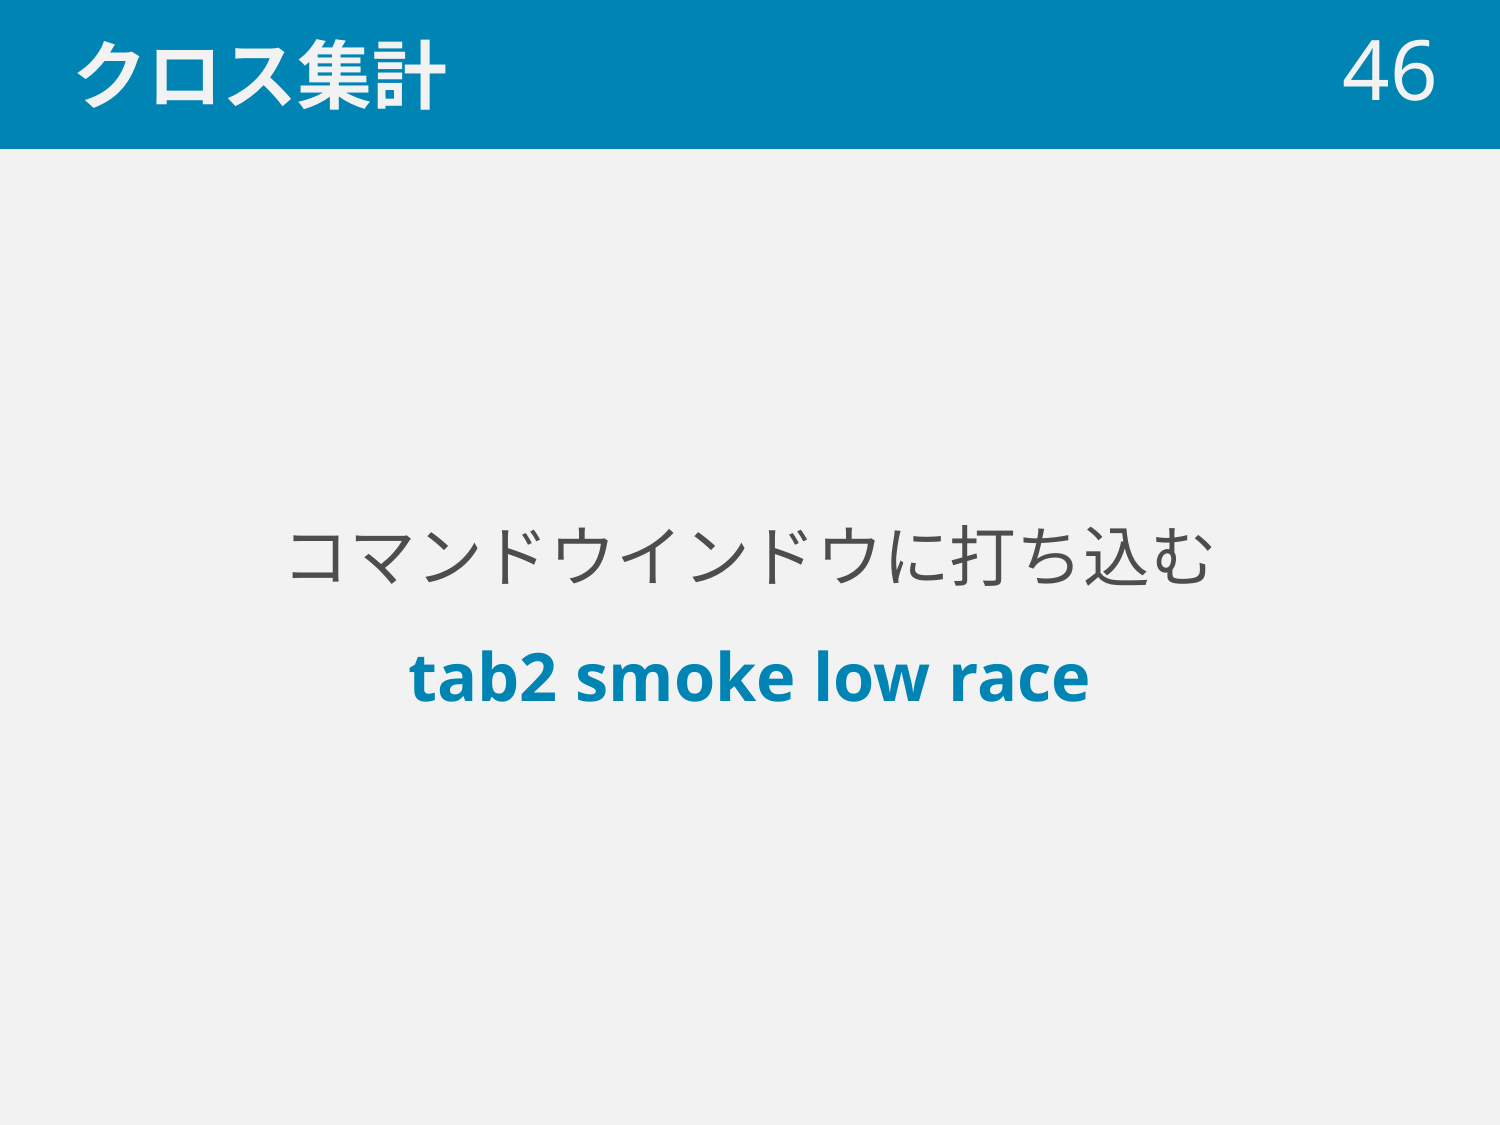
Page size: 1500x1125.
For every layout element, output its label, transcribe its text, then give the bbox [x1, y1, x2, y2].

list コマンドウインドウに打ち込む tab2 smoke low race [75, 184, 1425, 1005]
title クロス集計 [0, 0, 1500, 149]
slide_number 46 [1162, 26, 1454, 121]
